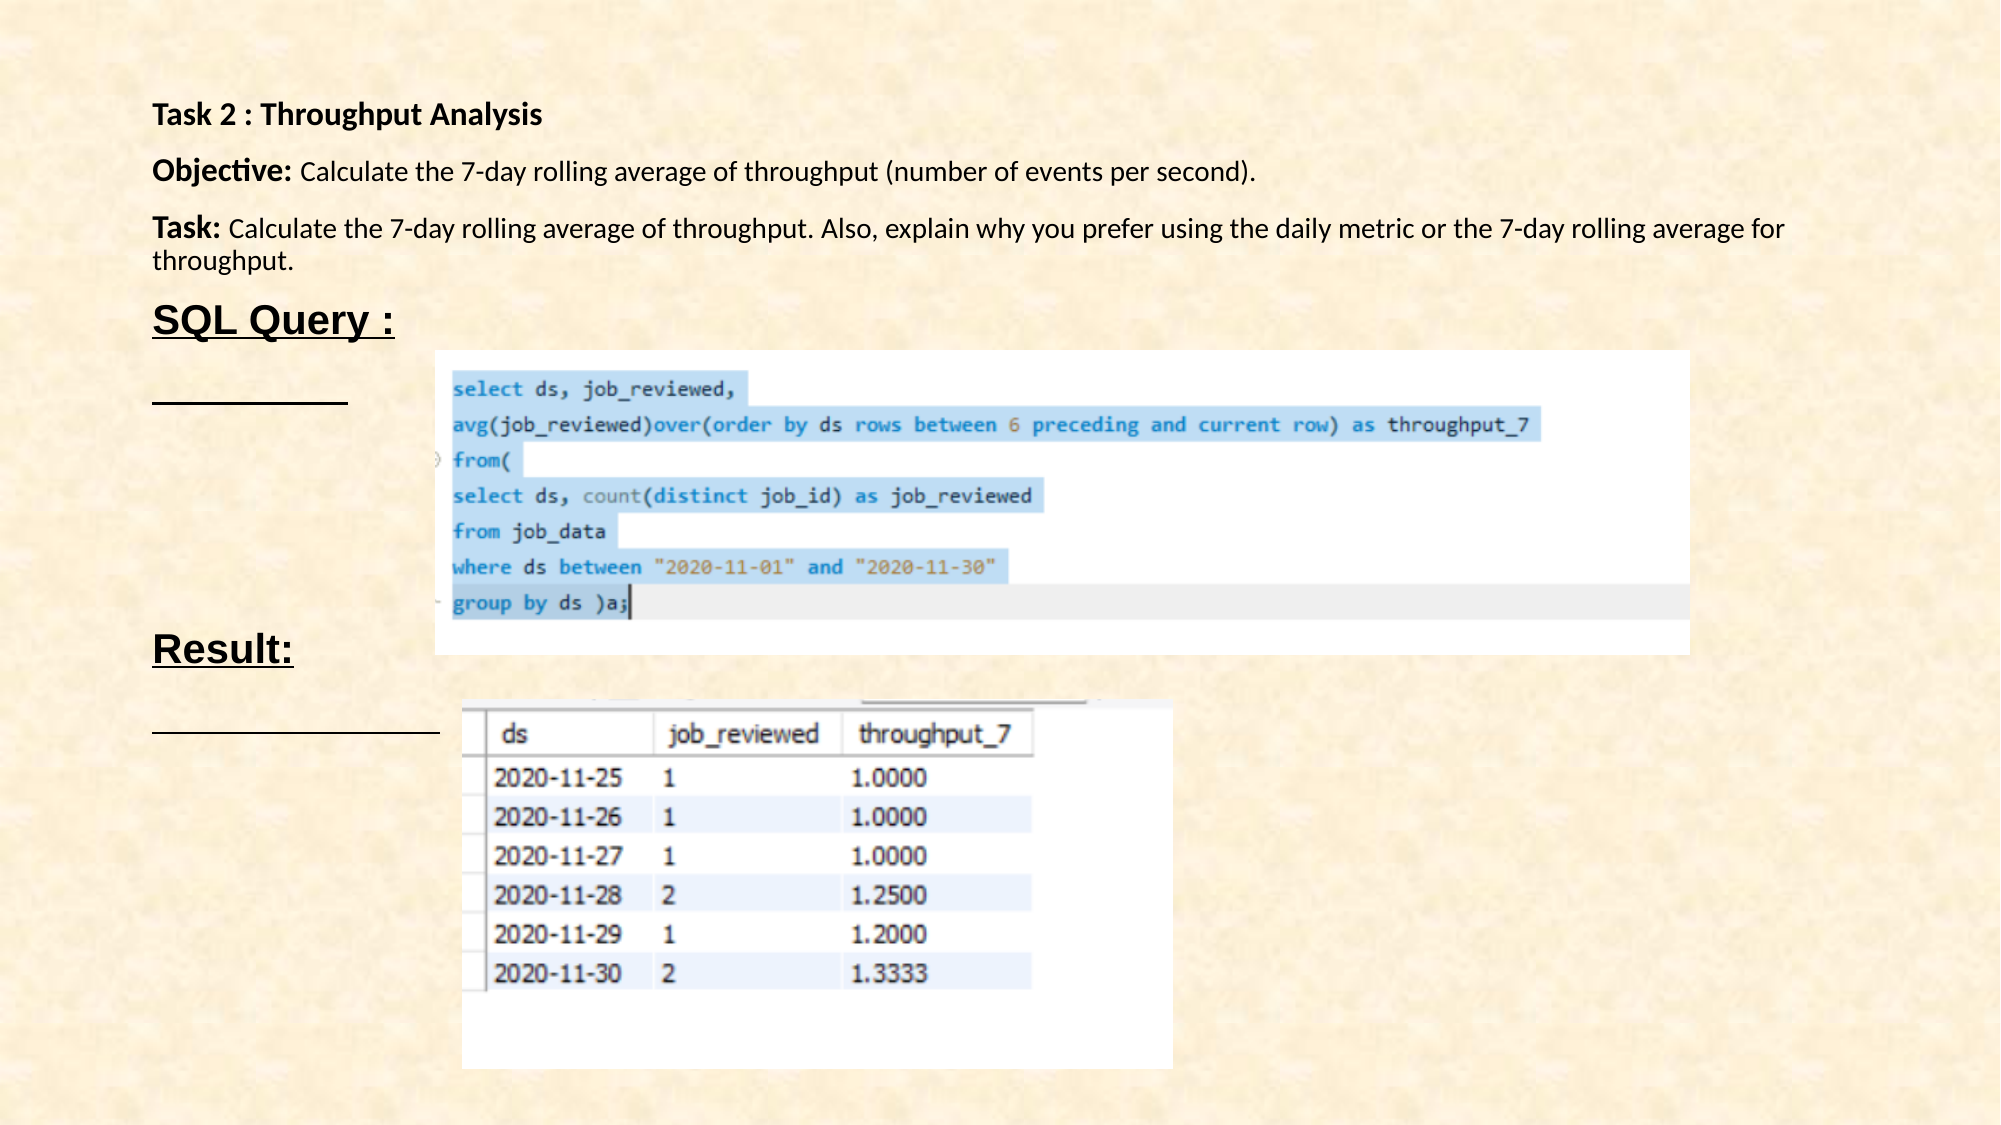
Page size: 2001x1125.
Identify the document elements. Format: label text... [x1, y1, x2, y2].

list Task 2 : Throughput Analysis Objective: Calculate the 7-day rolling average of throughput (number of events per second). Task: Calculate the 7-day rolling average of throughput. Also, explain why you prefer using the daily metric or the 7-day rolling average for throughput. SQL Query : Result: [137, 88, 1863, 1014]
picture [0, 0, 2001, 1125]
